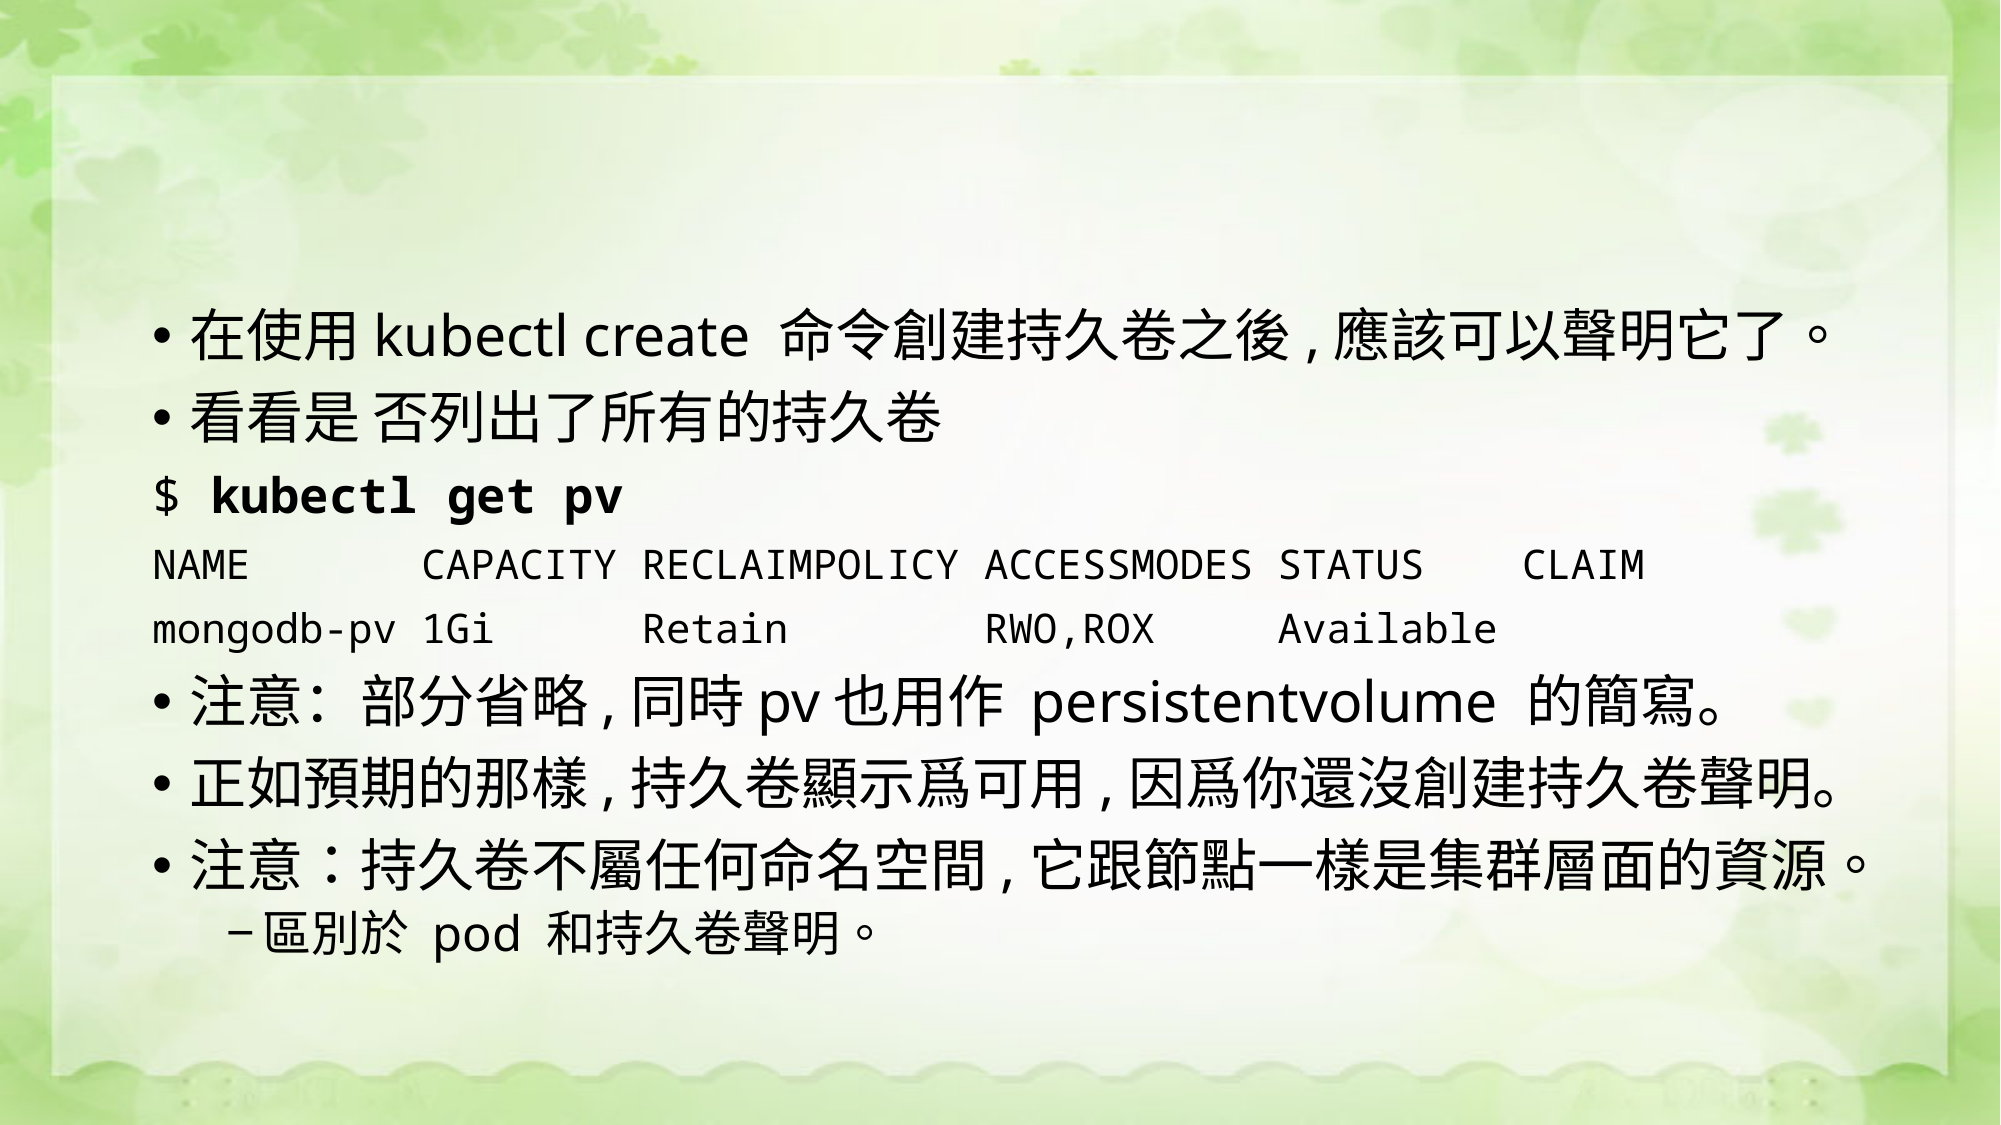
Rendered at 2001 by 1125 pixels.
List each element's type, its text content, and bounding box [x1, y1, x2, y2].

picture [0, 0, 2001, 1125]
list 在使用kubectl create 命令創建持久卷之後,應該可以聲明它了。 看看是 否列出了所有的持久卷 $ kubectl get pv NAME CAPACITY RECLAIMPOLICY ACCESSMODES STATUS CLAIM mongodb-pv 1Gi Retain RWO,ROX Available 注意：部分省略,同時pv也用作 persistentvolume 的簡寫。 正如預期的那樣,持久卷顯示爲可用,因爲你還沒創建持久卷聲明。 注意：持久卷不屬任何命名空間,它跟節點一樣是集群層面的資源。 區別於 pod 和持久卷聲明。 [137, 299, 1863, 1014]
